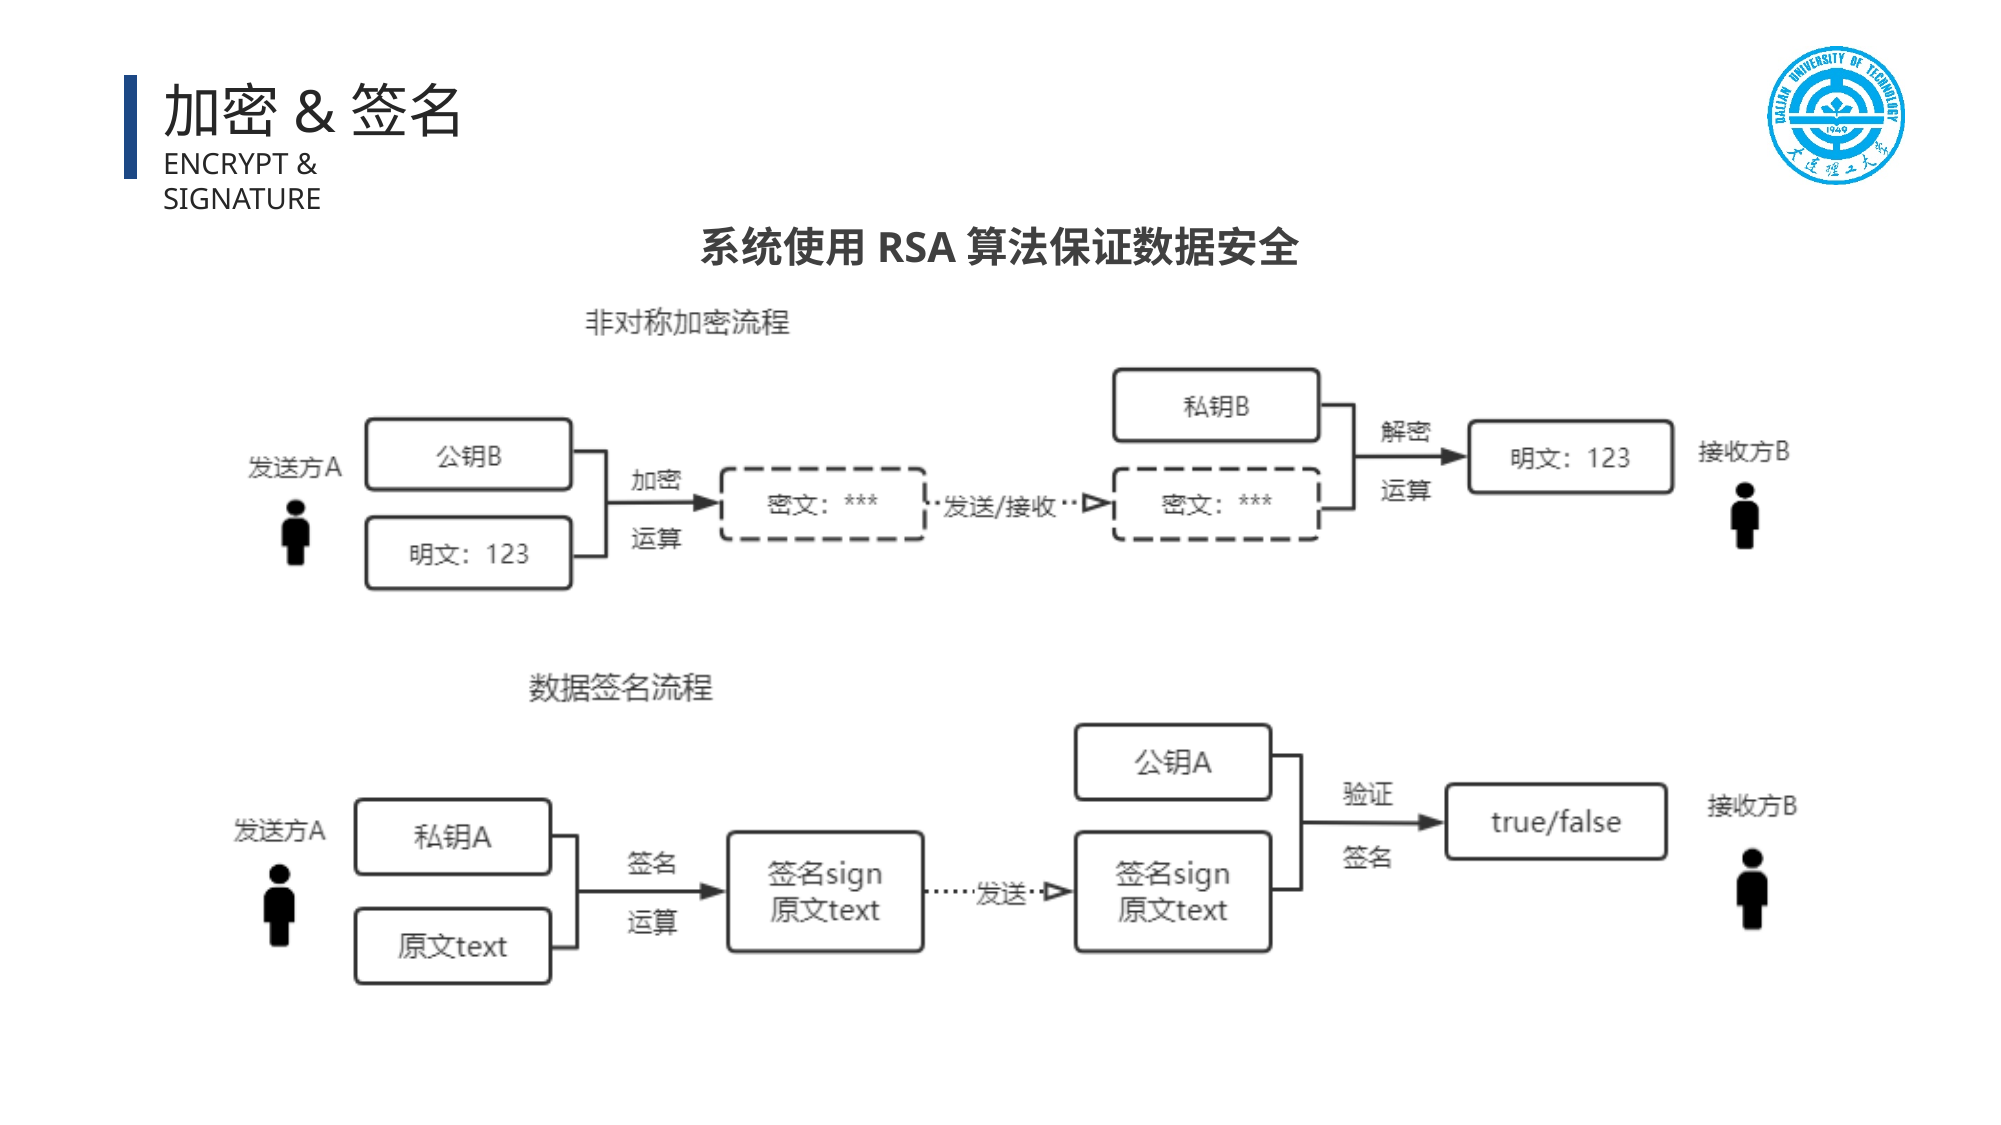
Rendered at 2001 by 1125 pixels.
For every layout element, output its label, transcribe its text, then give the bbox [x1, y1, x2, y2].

text_box 加密&签名 [148, 67, 565, 152]
text_box ENCRYPT & SIGNATURE [148, 137, 489, 223]
picture [1772, 51, 1901, 180]
picture [1847, 128, 1905, 185]
picture [1767, 120, 1826, 185]
picture [1767, 46, 1829, 113]
picture [207, 279, 1850, 1024]
text_box 系统使用RSA算法保证数据安全 [659, 213, 1341, 279]
picture [1843, 46, 1905, 103]
